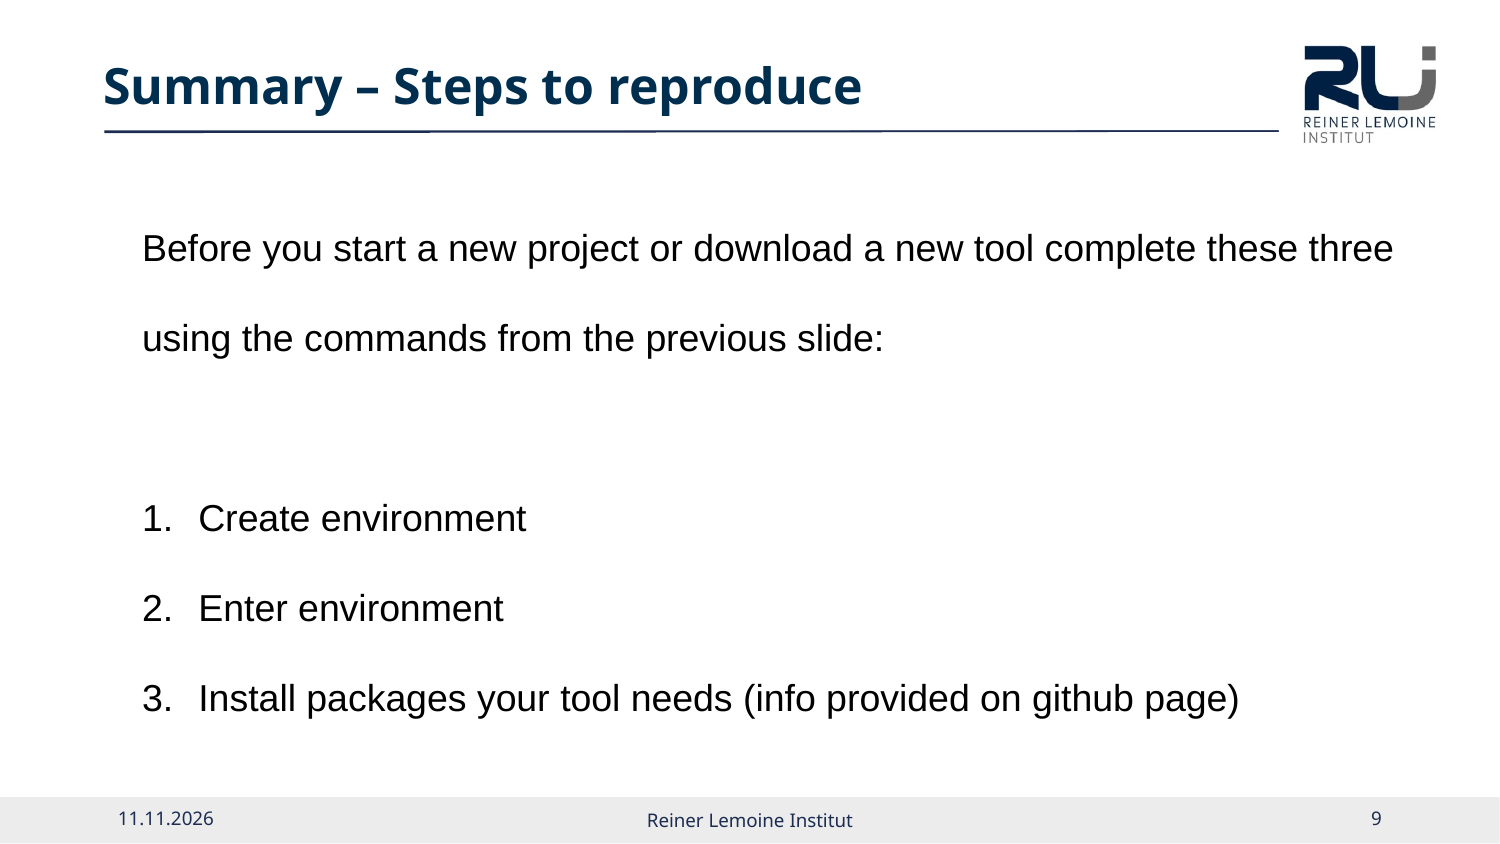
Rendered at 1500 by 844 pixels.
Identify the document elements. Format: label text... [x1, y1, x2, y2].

picture [1303, 45, 1437, 144]
text_box Summary – Steps to reproduce [103, 45, 1279, 131]
text_box Reiner Lemoine Institut [496, 797, 1003, 842]
text_box Before you start a new project or download a new tool complete these three using the commands from the previous slide: Create environment Enter environment Install packages your tool needs (info provided on github page) [127, 171, 1410, 727]
text_box 9 [1059, 797, 1397, 842]
text_box 01.06.22 [103, 797, 441, 842]
